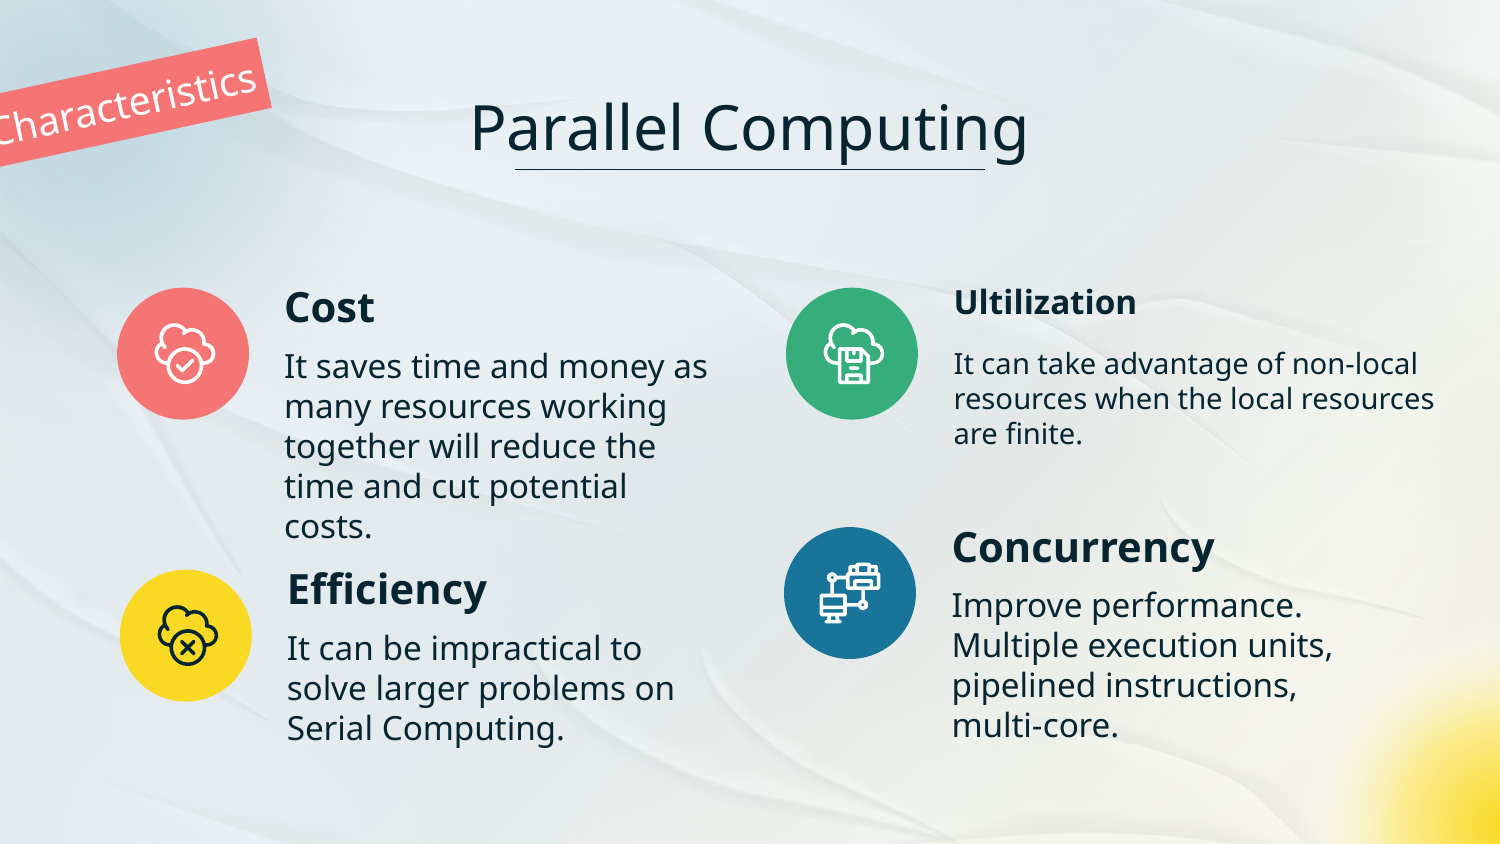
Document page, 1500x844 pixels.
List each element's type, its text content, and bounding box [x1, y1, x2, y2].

subtitle Improve performance. Multiple execution units, pipelined instructions, multi-core. [951, 584, 1381, 662]
text_box [119, 569, 252, 702]
text_box [785, 287, 918, 420]
subtitle Concurrency [951, 520, 1381, 577]
subtitle It can be impractical to solve larger problems on Serial Computing. [286, 627, 716, 704]
text_box [819, 562, 881, 624]
text_box [117, 287, 250, 420]
title Parallel Computing [119, 87, 1381, 165]
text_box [152, 604, 219, 667]
subtitle Ultilization [953, 281, 1455, 338]
subtitle Efficiency [286, 562, 716, 620]
subtitle It can take advantage of non-local resources when the local resources are finite. [953, 345, 1472, 422]
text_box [818, 322, 885, 385]
text_box Characteristics [0, 37, 272, 167]
subtitle Cost [284, 281, 714, 338]
text_box [784, 527, 916, 659]
subtitle It saves time and money as many resources working together will reduce the time and cut potential costs. [284, 345, 714, 422]
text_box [149, 322, 217, 385]
